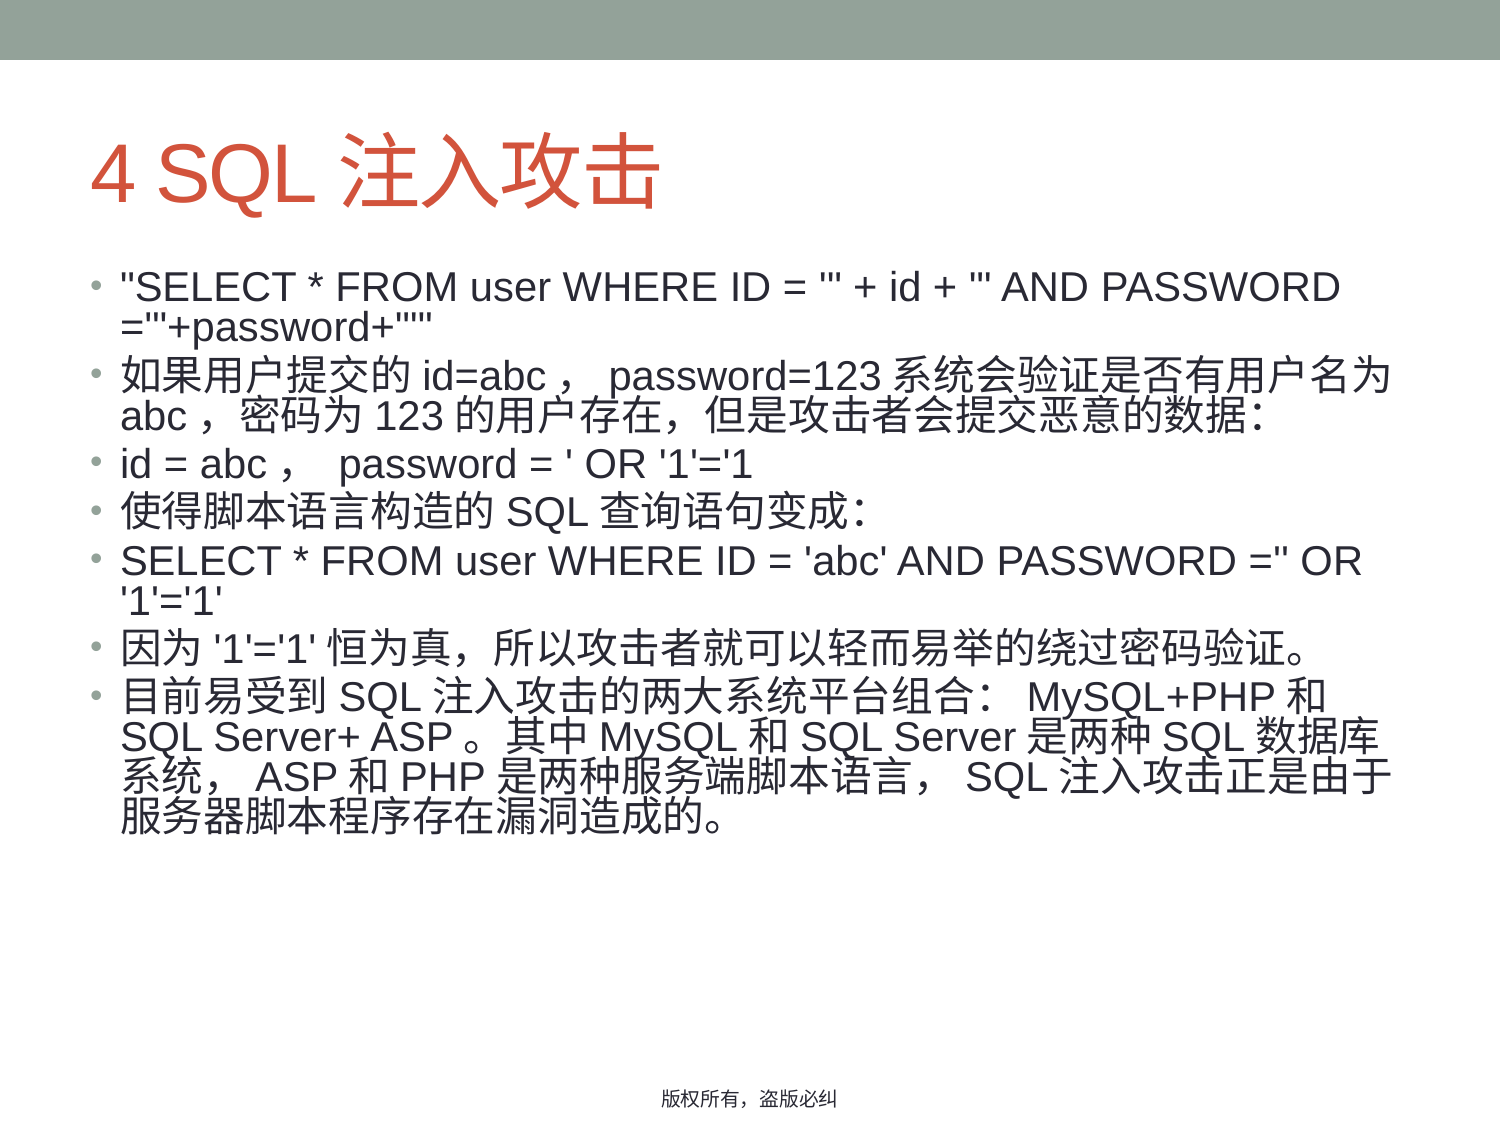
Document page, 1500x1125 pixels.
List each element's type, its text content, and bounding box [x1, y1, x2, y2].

title 4 SQL注入攻击 [75, 87, 1425, 250]
list "SELECT * FROM user WHERE ID = '" + id + "' AND PASSWORD ='"+password+"'" 如果用户提交的id=abc，password=123系统会验证是否有用户名为abc，密码为123的用户存在，但是攻击者会提交恶意的数据： id = abc， password = ' OR '1'='1 使得脚本语言构造的SQL查询语句变成： SELECT * FROM user WHERE ID = 'abc' AND PASSWORD ='' OR '1'='1' 因为'1'='1'恒为真，所以攻击者就可以轻而易举的绕过密码验证。 目前易受到SQL注入攻击的两大系统平台组合：MySQL+PHP和SQL Server+ ASP。其中MySQL和SQL Server是两种SQL数据库系统，ASP和PHP是两种服务端脚本语言，SQL注入攻击正是由于服务器脚本程序存在漏洞造成的。 [75, 262, 1425, 1063]
footer 版权所有，盗版必纠 [0, 1071, 1500, 1125]
